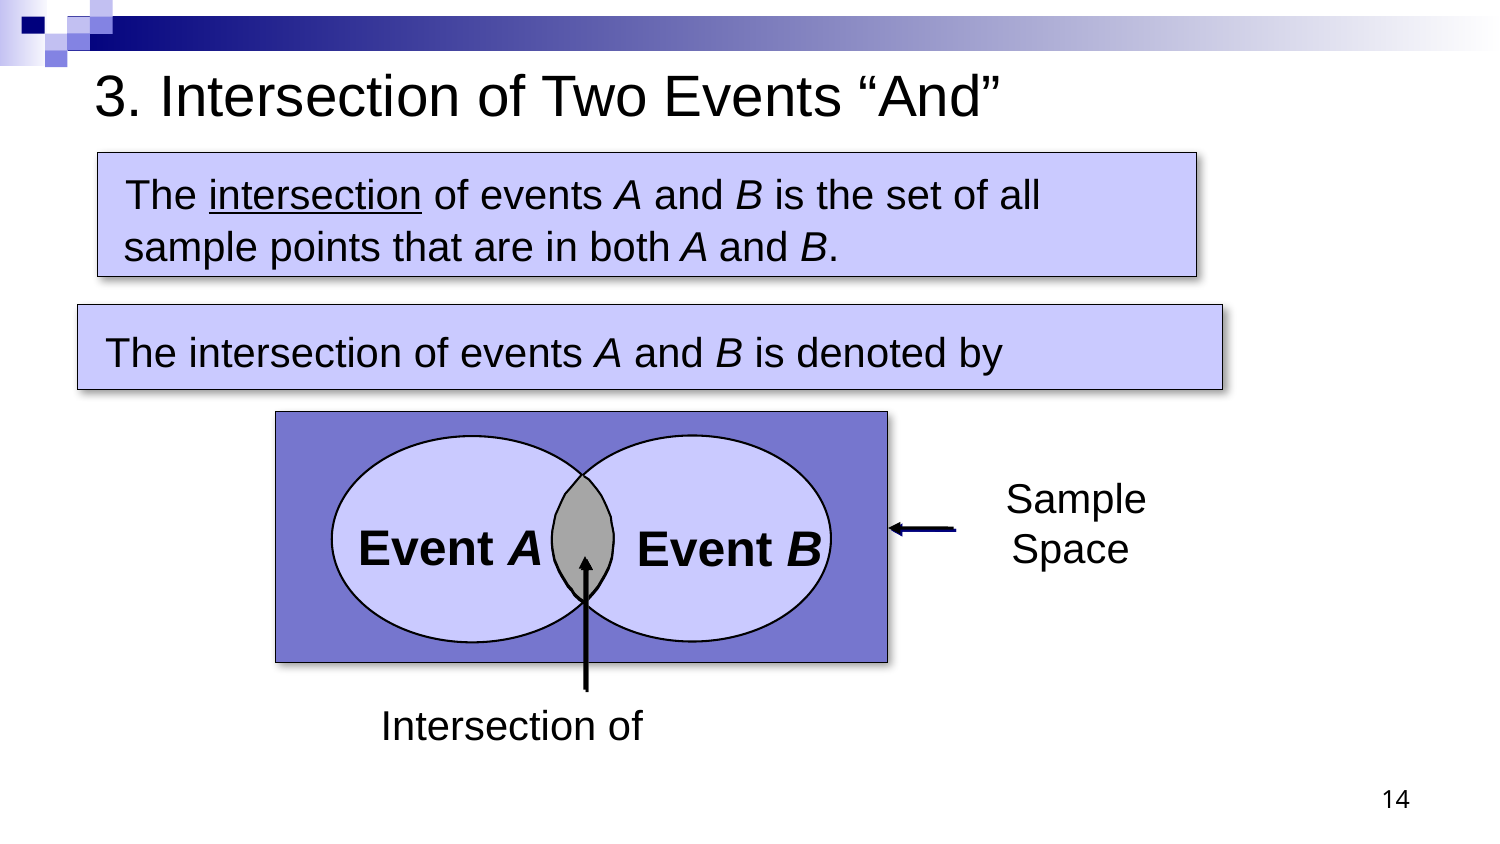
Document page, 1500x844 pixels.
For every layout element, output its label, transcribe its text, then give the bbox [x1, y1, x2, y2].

text_box [275, 411, 888, 663]
text_box Event A [342, 508, 546, 583]
text_box Sample Space [953, 464, 1199, 580]
text_box [331, 436, 546, 578]
text_box [345, 583, 546, 643]
text_box [888, 521, 953, 535]
text_box 3. Intersection of Two Events “And” [79, 50, 1355, 137]
slide_number 14 [1074, 768, 1425, 826]
text_box The intersection of events A and B is the set of all sample points that are in both A and B. [97, 152, 1197, 277]
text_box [551, 435, 832, 642]
